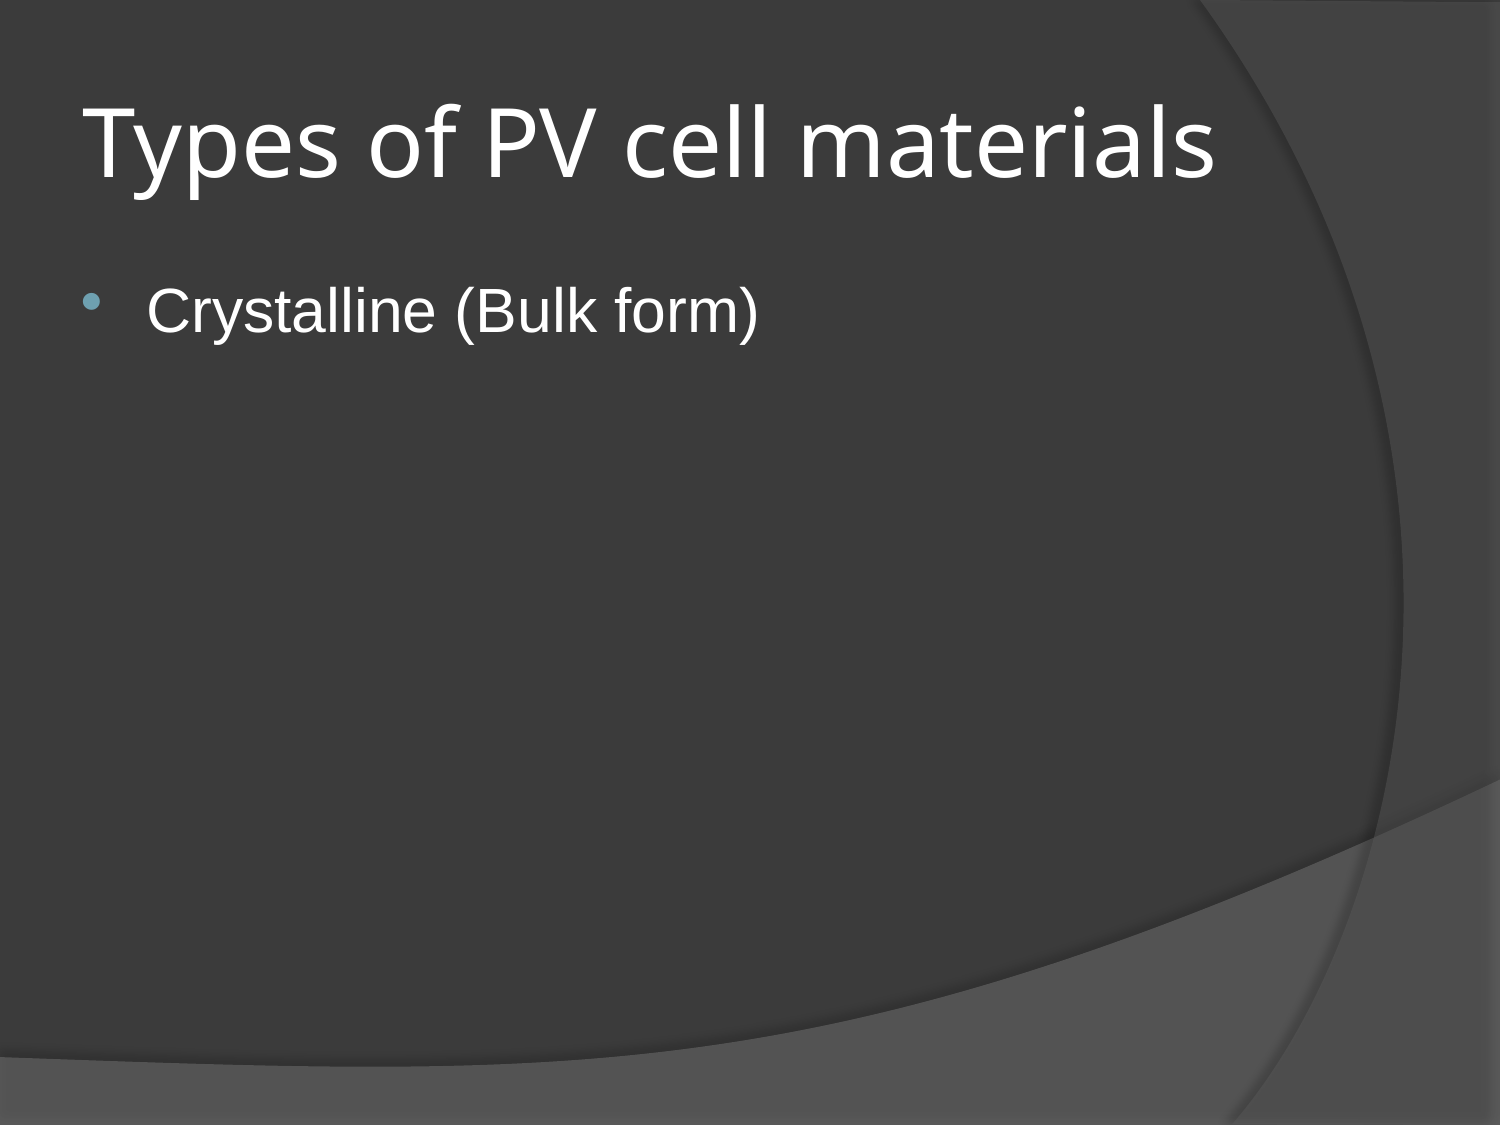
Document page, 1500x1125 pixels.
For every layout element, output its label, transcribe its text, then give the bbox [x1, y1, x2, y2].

list Crystalline (Bulk form) [62, 262, 1288, 1088]
title Types of PV cell materials [75, 45, 1300, 233]
